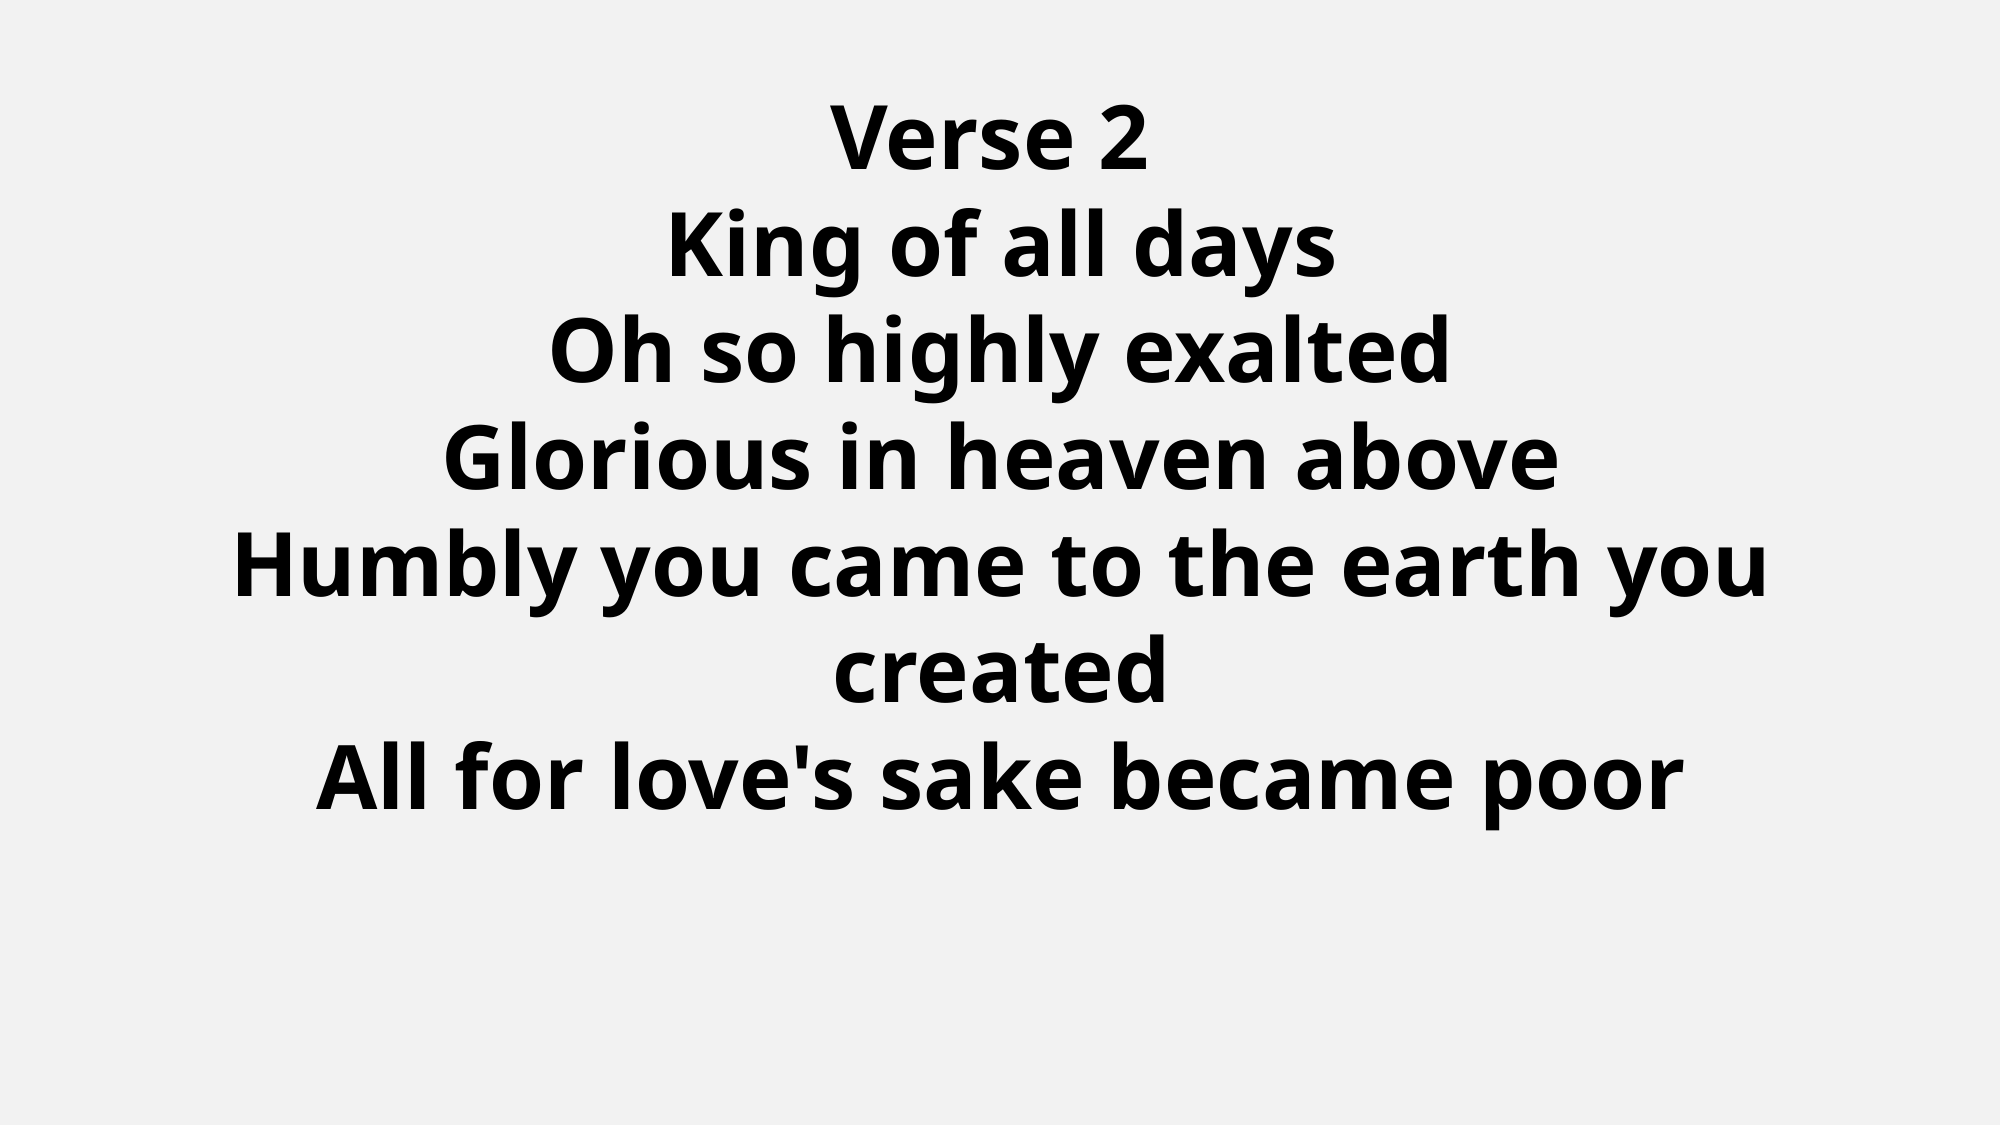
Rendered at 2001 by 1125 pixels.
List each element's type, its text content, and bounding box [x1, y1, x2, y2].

subtitle Verse 2 King of all days Oh so highly exalted Glorious in heaven above Humbly you came to the earth you created All for love's sake became poor [50, 60, 1954, 1078]
